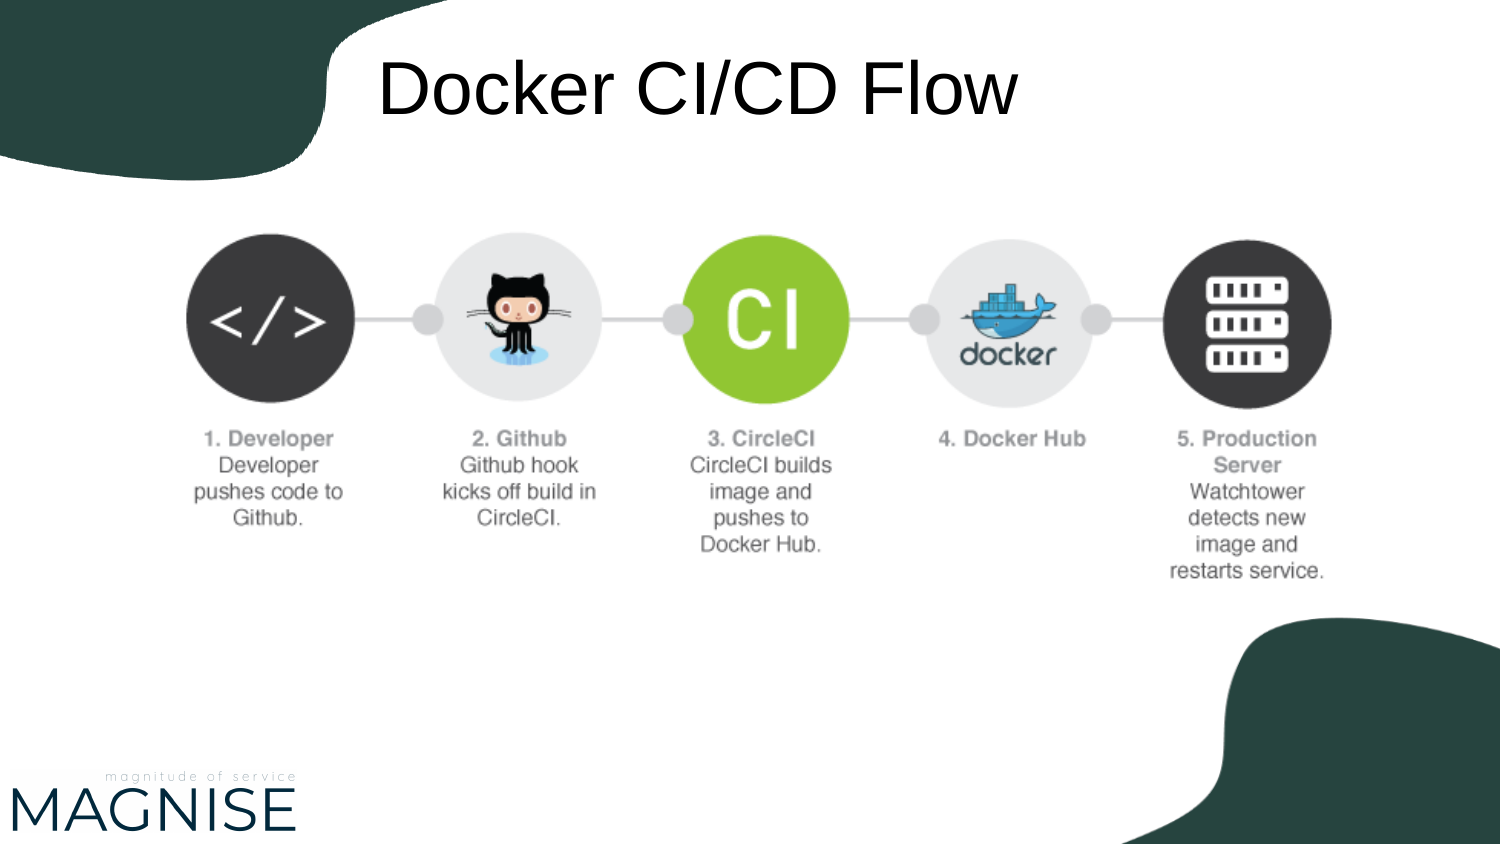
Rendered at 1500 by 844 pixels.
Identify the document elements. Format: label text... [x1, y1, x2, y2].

picture [1110, 612, 1500, 844]
picture [10, 768, 298, 834]
text_box Docker CI/CD Flow [463, 24, 1477, 160]
picture [159, 217, 1341, 597]
picture [0, 0, 460, 185]
